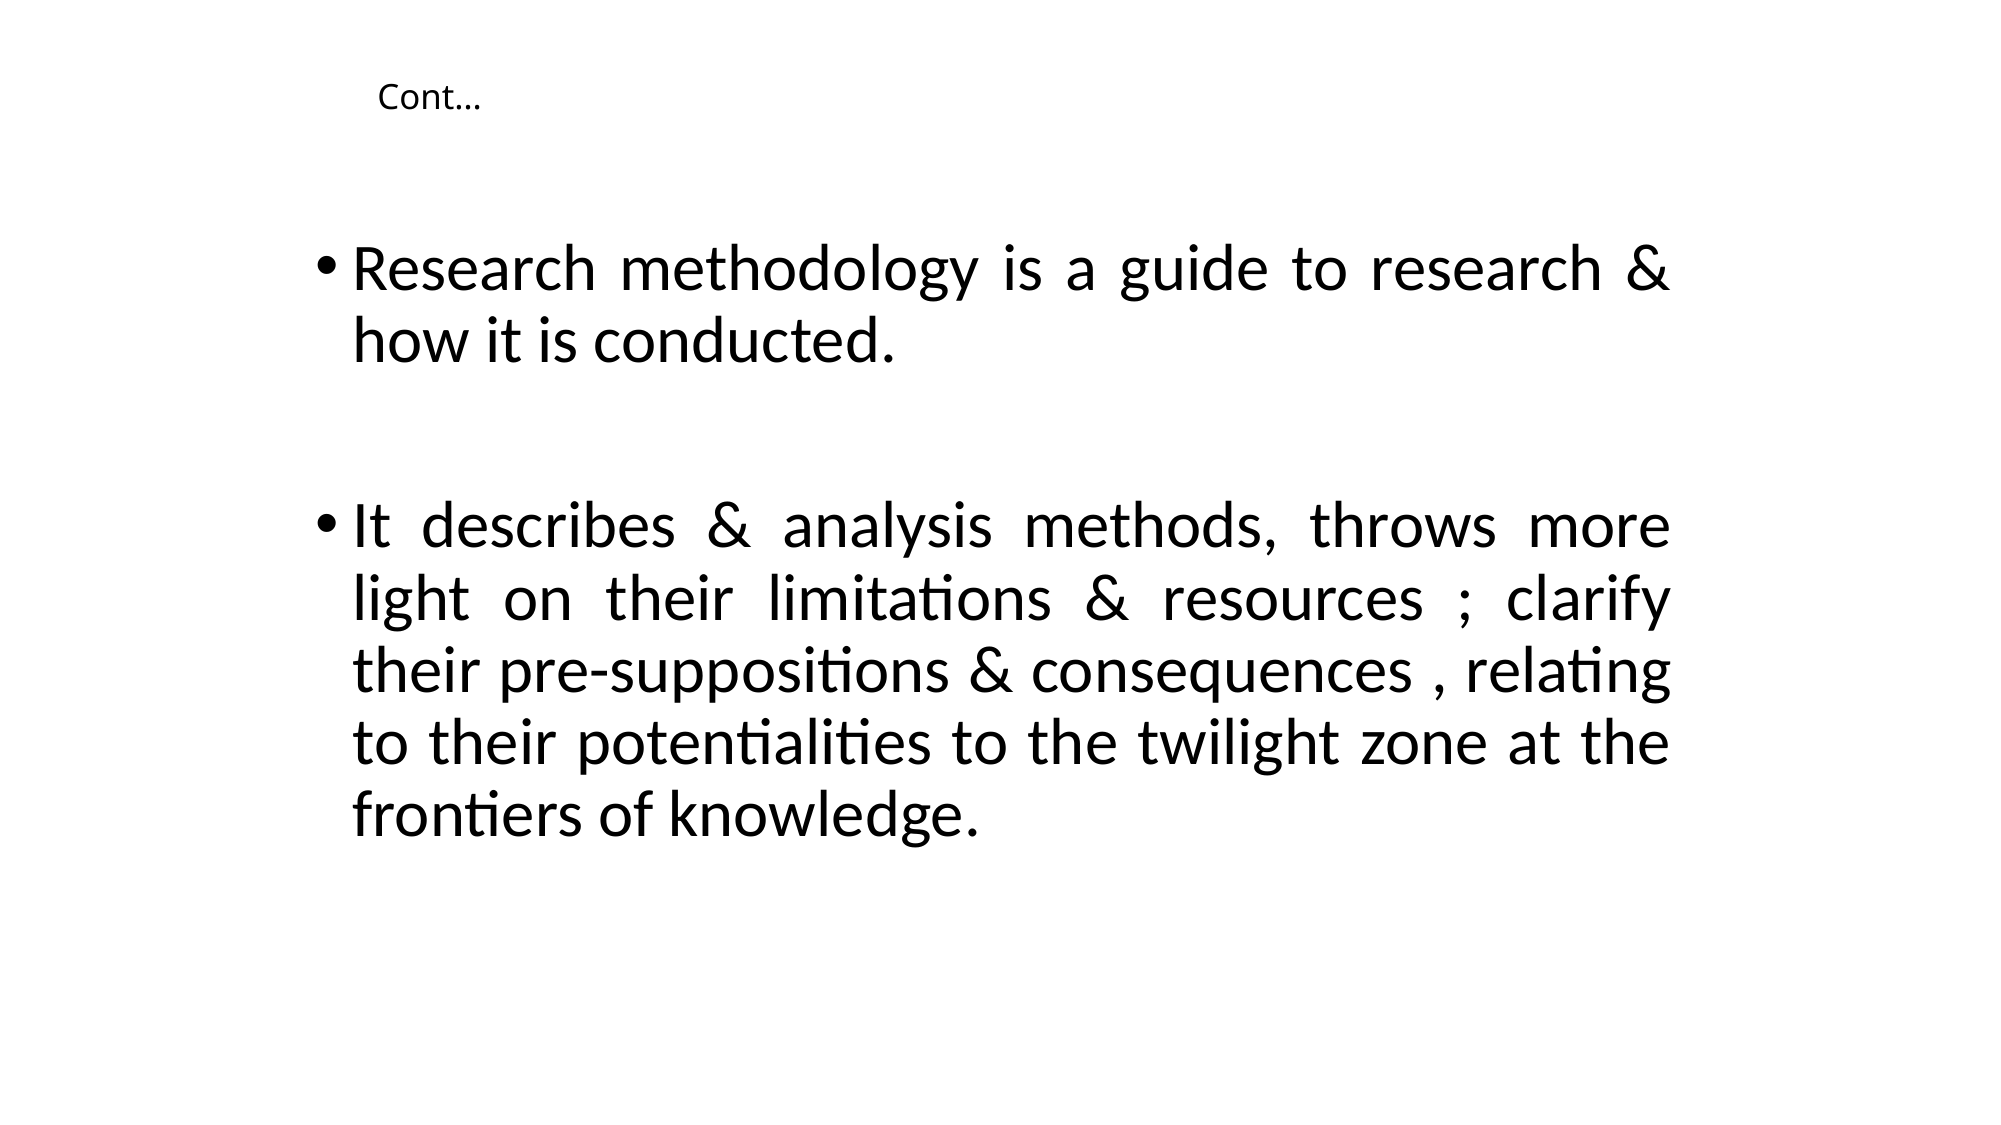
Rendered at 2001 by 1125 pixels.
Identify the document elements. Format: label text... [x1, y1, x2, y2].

title Cont… [362, 71, 613, 125]
list Research methodology is a guide to research & how it is conducted. It describes & analysis methods, throws more light on their limitations & resources ; clarify their pre-suppositions & consequences , relating to their potentialities to the twilight zone at the frontiers of knowledge. [300, 224, 1688, 1062]
